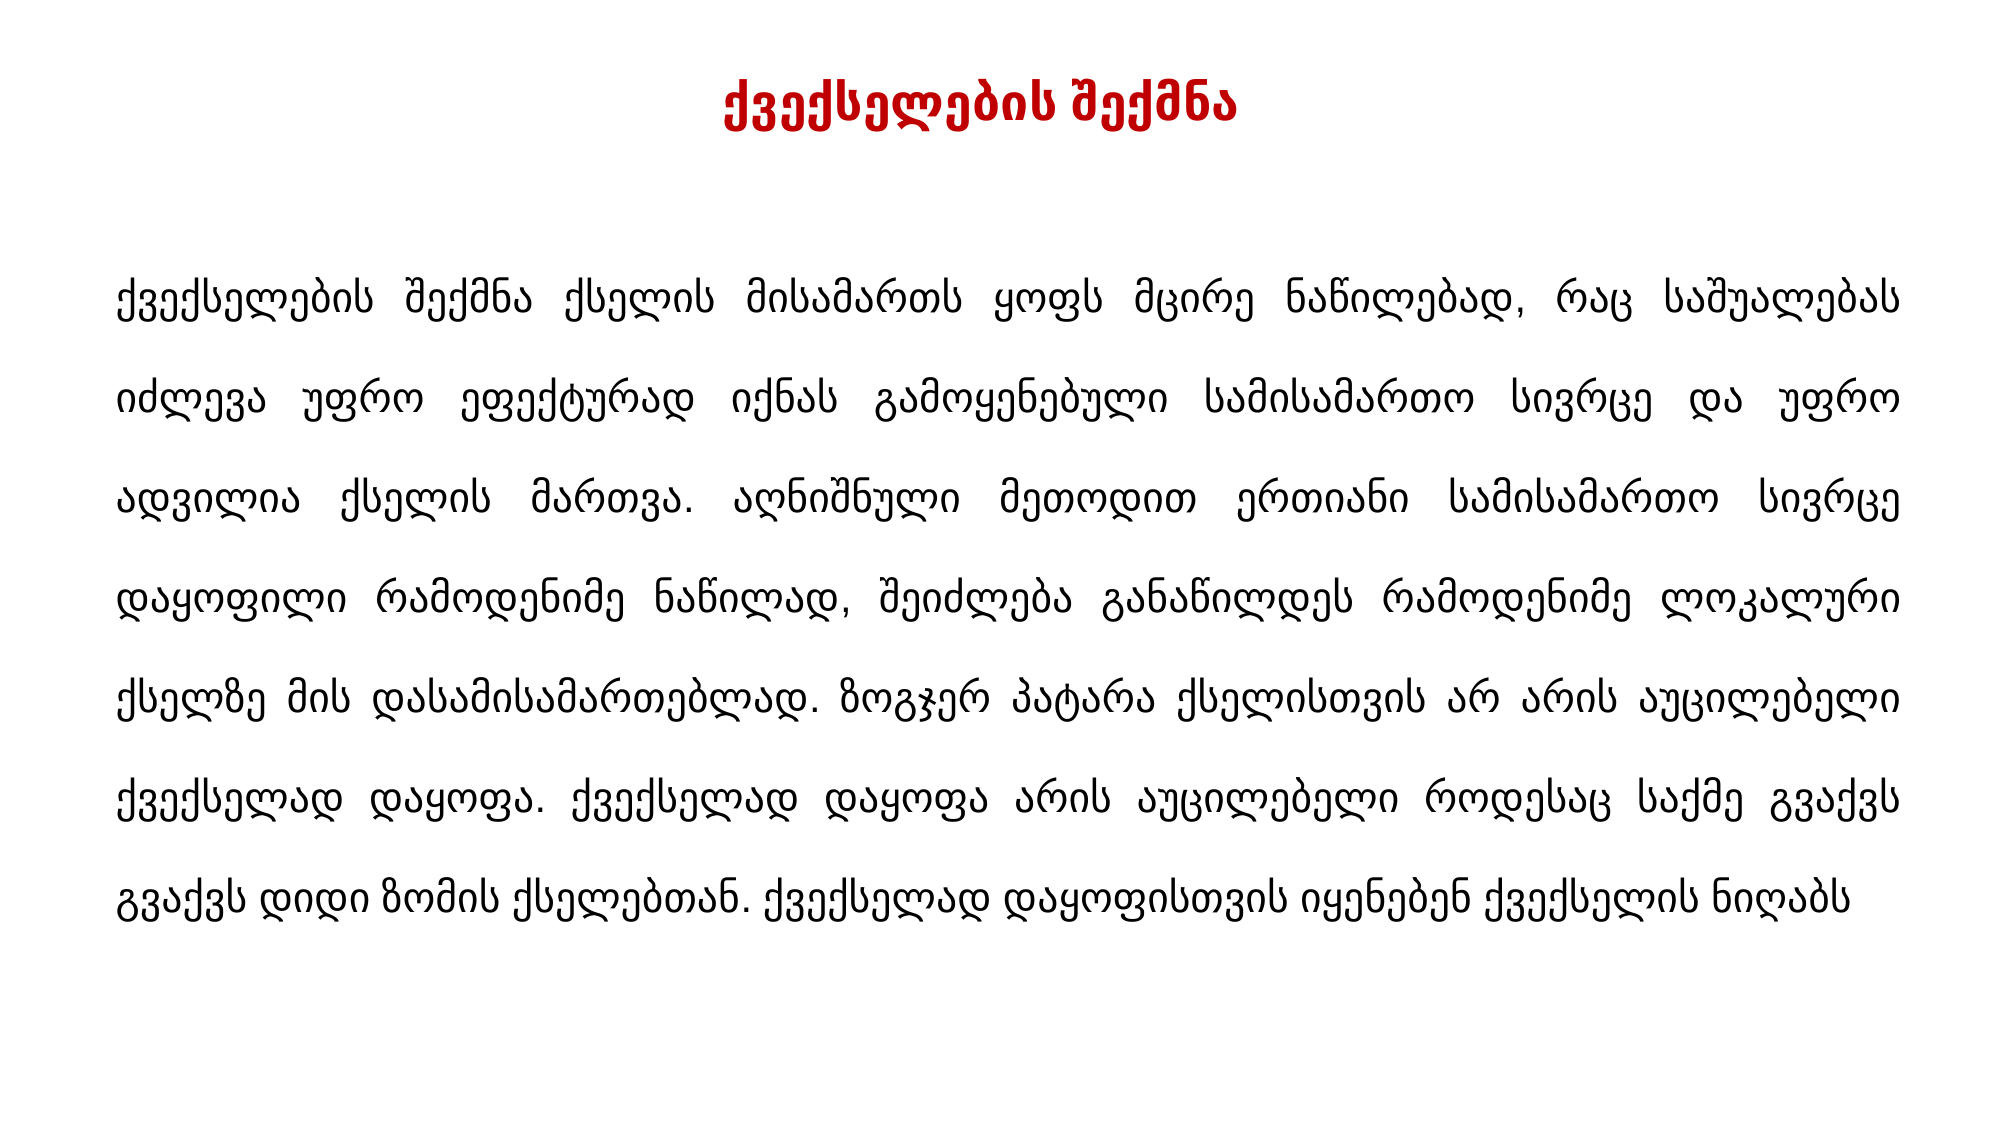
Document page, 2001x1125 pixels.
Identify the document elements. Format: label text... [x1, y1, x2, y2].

text_box ქვექსელების შექმნა [708, 63, 1269, 138]
text_box ქვექსელების შექმნა ქსელის მისამართს ყოფს მცირე ნაწილებად, რაც საშუალებას იძლევა უფრო ეფექტურად იქნას გამოყენებული სამისამართო სივრცე და უფრო ადვილია ქსელის მართვა. აღნიშნული მეთოდით ერთიანი სამისამართო სივრცე დაყოფილი რამოდენიმე ნაწილად, შეიძლება განაწილდეს რამოდენიმე ლოკალური ქსელზე მის დასამისამართებლად. ზოგჯერ პატარა ქსელისთვის არ არის აუცილებელი ქვექსელად დაყოფა. ქვექსელად დაყოფა არის აუცილებელი როდესაც საქმე გვაქვს გვაქვს დიდი ზომის ქსელებთან. ქვექსელად დაყოფისთვის იყენებენ ქვექსელის ნიღაბს [100, 213, 1917, 929]
